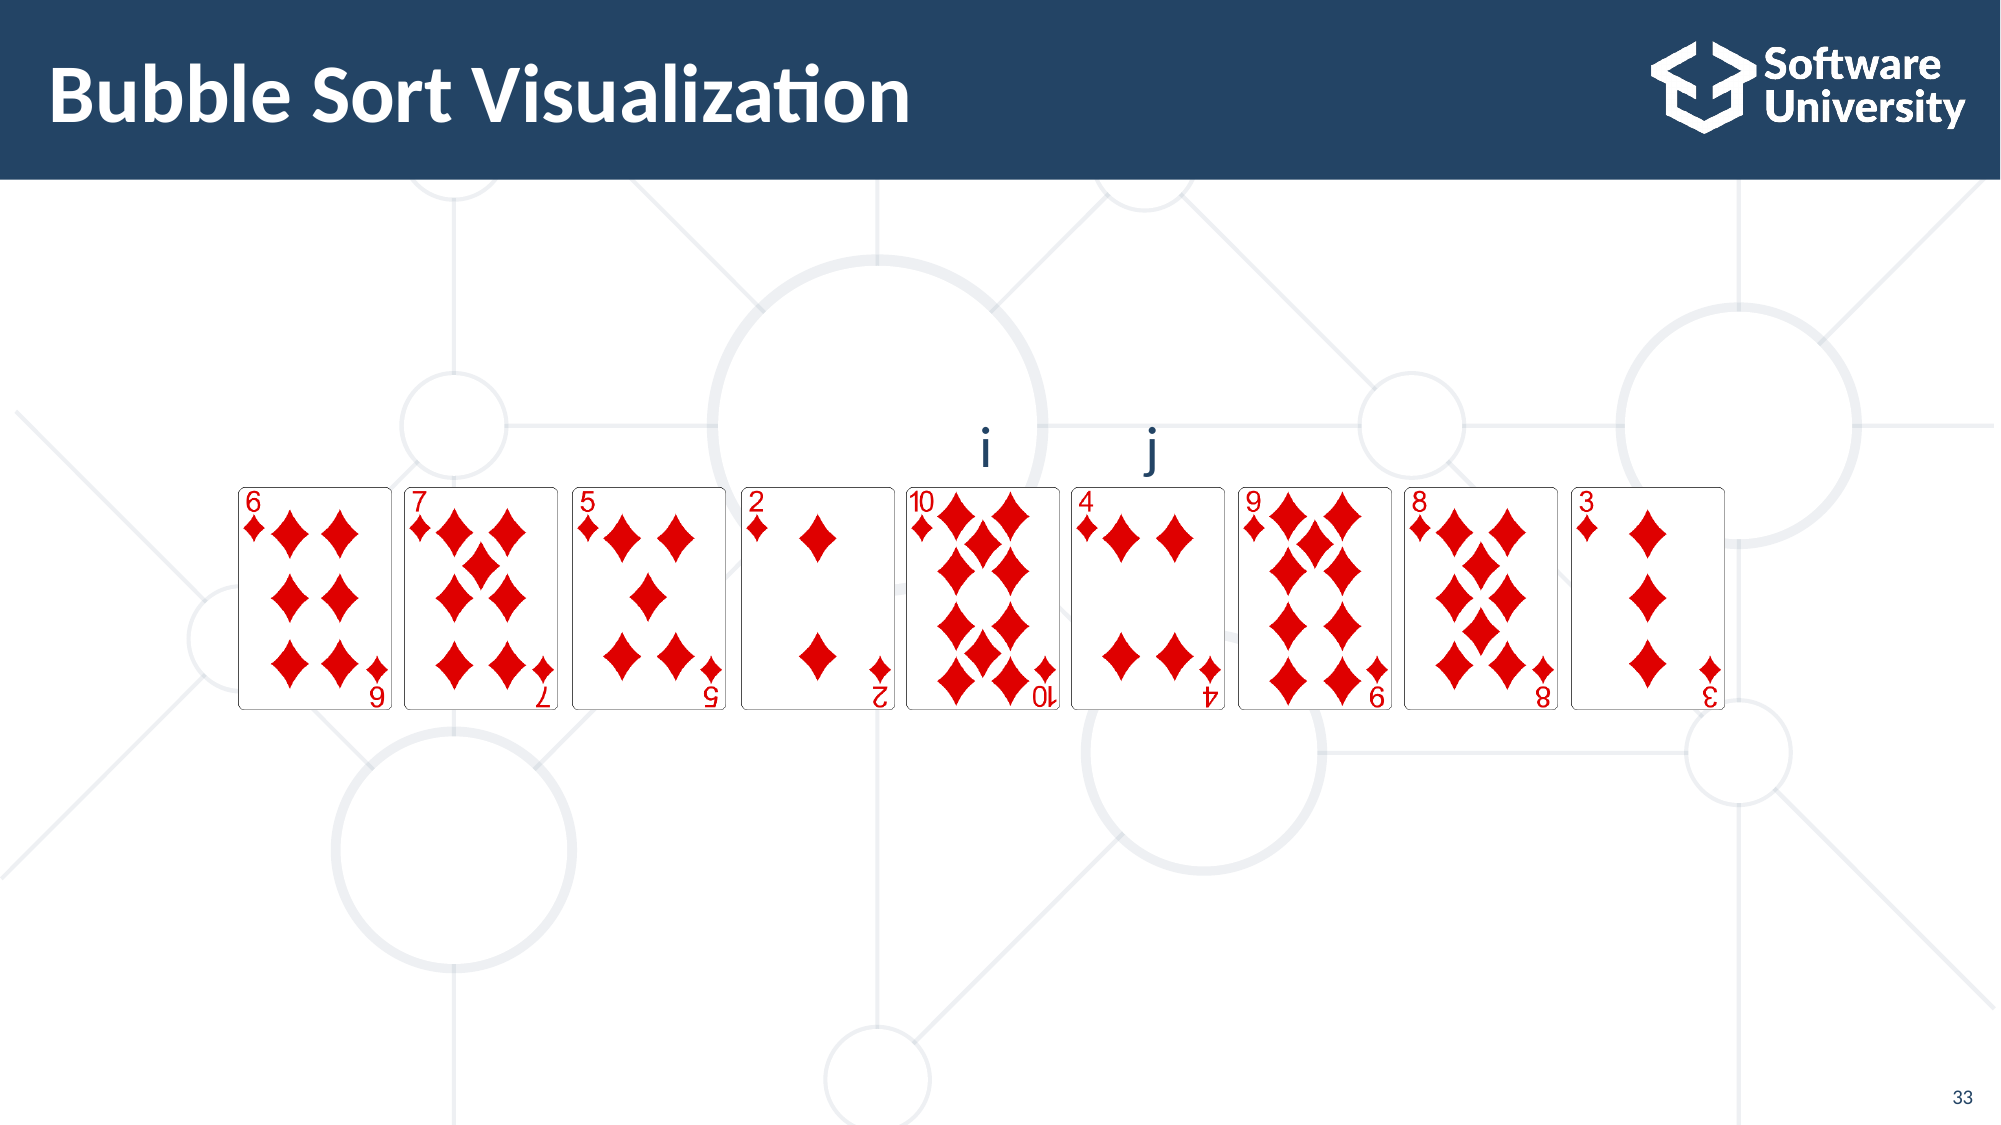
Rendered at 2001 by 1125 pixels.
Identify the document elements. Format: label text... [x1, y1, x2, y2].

picture [1570, 487, 1725, 710]
picture [1404, 487, 1558, 710]
picture [572, 487, 726, 710]
picture [741, 487, 896, 710]
text_box j [1130, 401, 1175, 485]
picture [1071, 487, 1226, 710]
picture [906, 487, 1061, 710]
picture [404, 487, 558, 710]
picture [237, 487, 392, 710]
title Bubble Sort Visualization [31, 16, 1625, 162]
picture [1651, 41, 1966, 134]
slide_number 33 [1927, 1067, 1989, 1117]
text_box i [964, 401, 1008, 485]
picture [1238, 487, 1392, 710]
